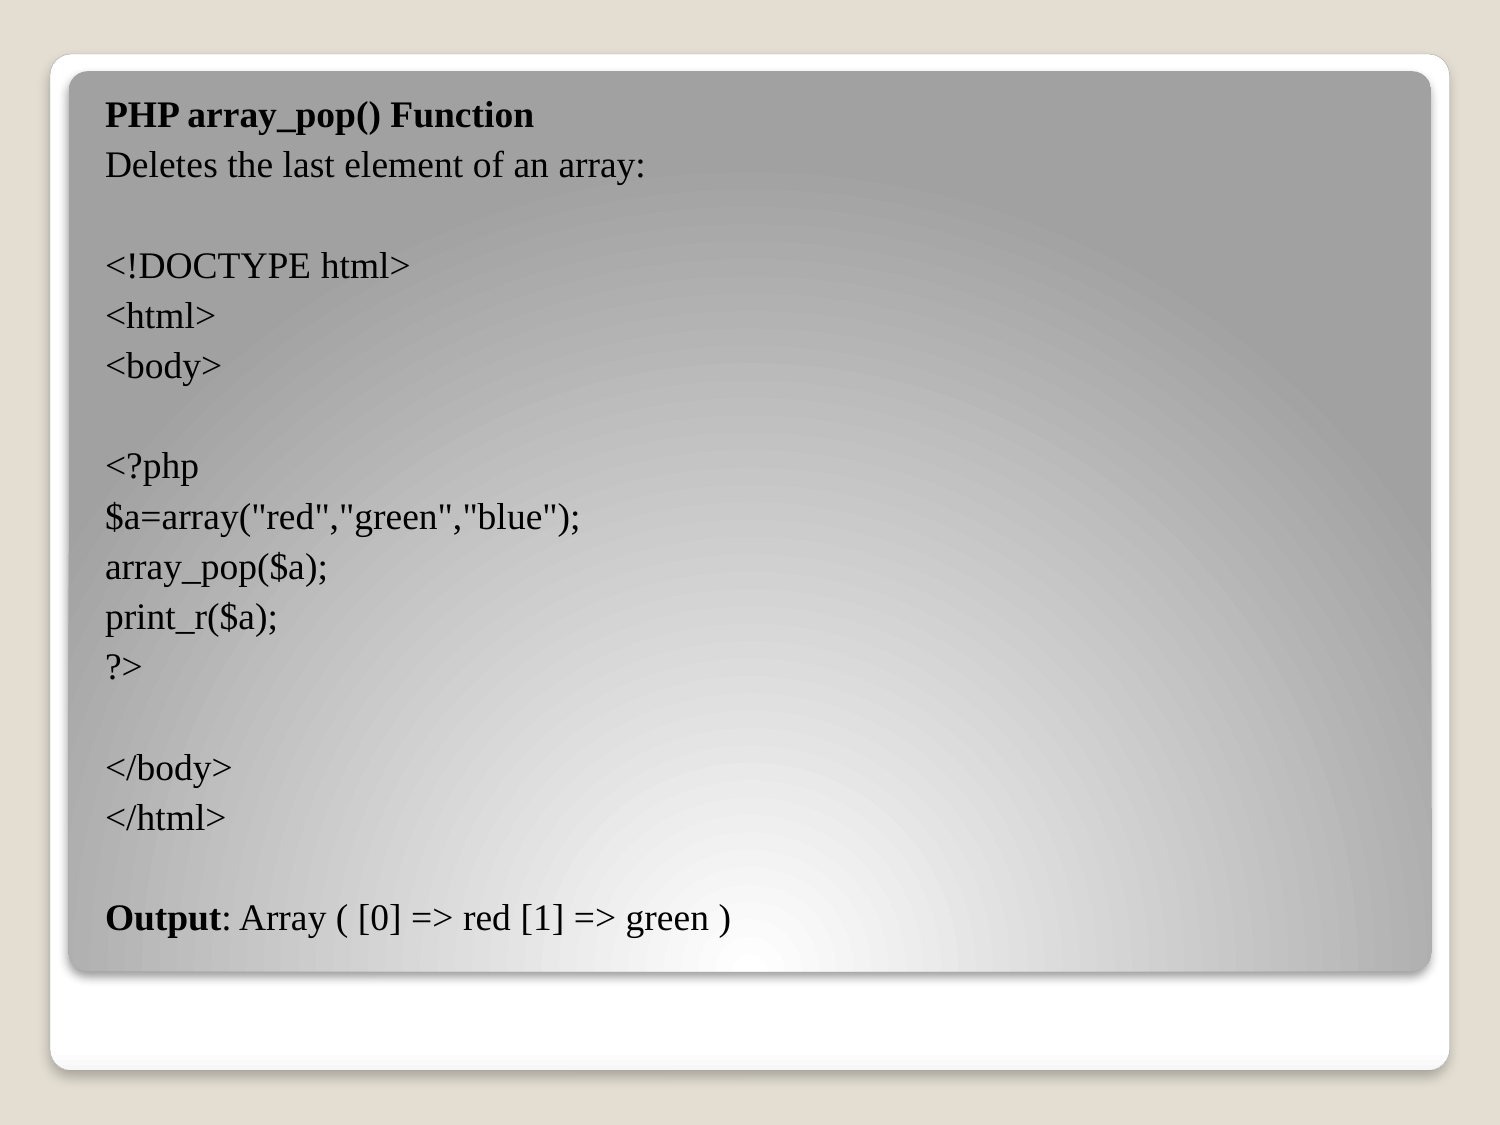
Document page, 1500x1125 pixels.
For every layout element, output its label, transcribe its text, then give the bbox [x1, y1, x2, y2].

list PHP array_pop() Function Deletes the last element of an array: <!DOCTYPE html> <html> <body> <?php $a=array("red","green","blue"); array_pop($a); print_r($a); ?> </body> </html> Output: Array ( [0] => red [1] => green ) [75, 75, 1425, 1005]
